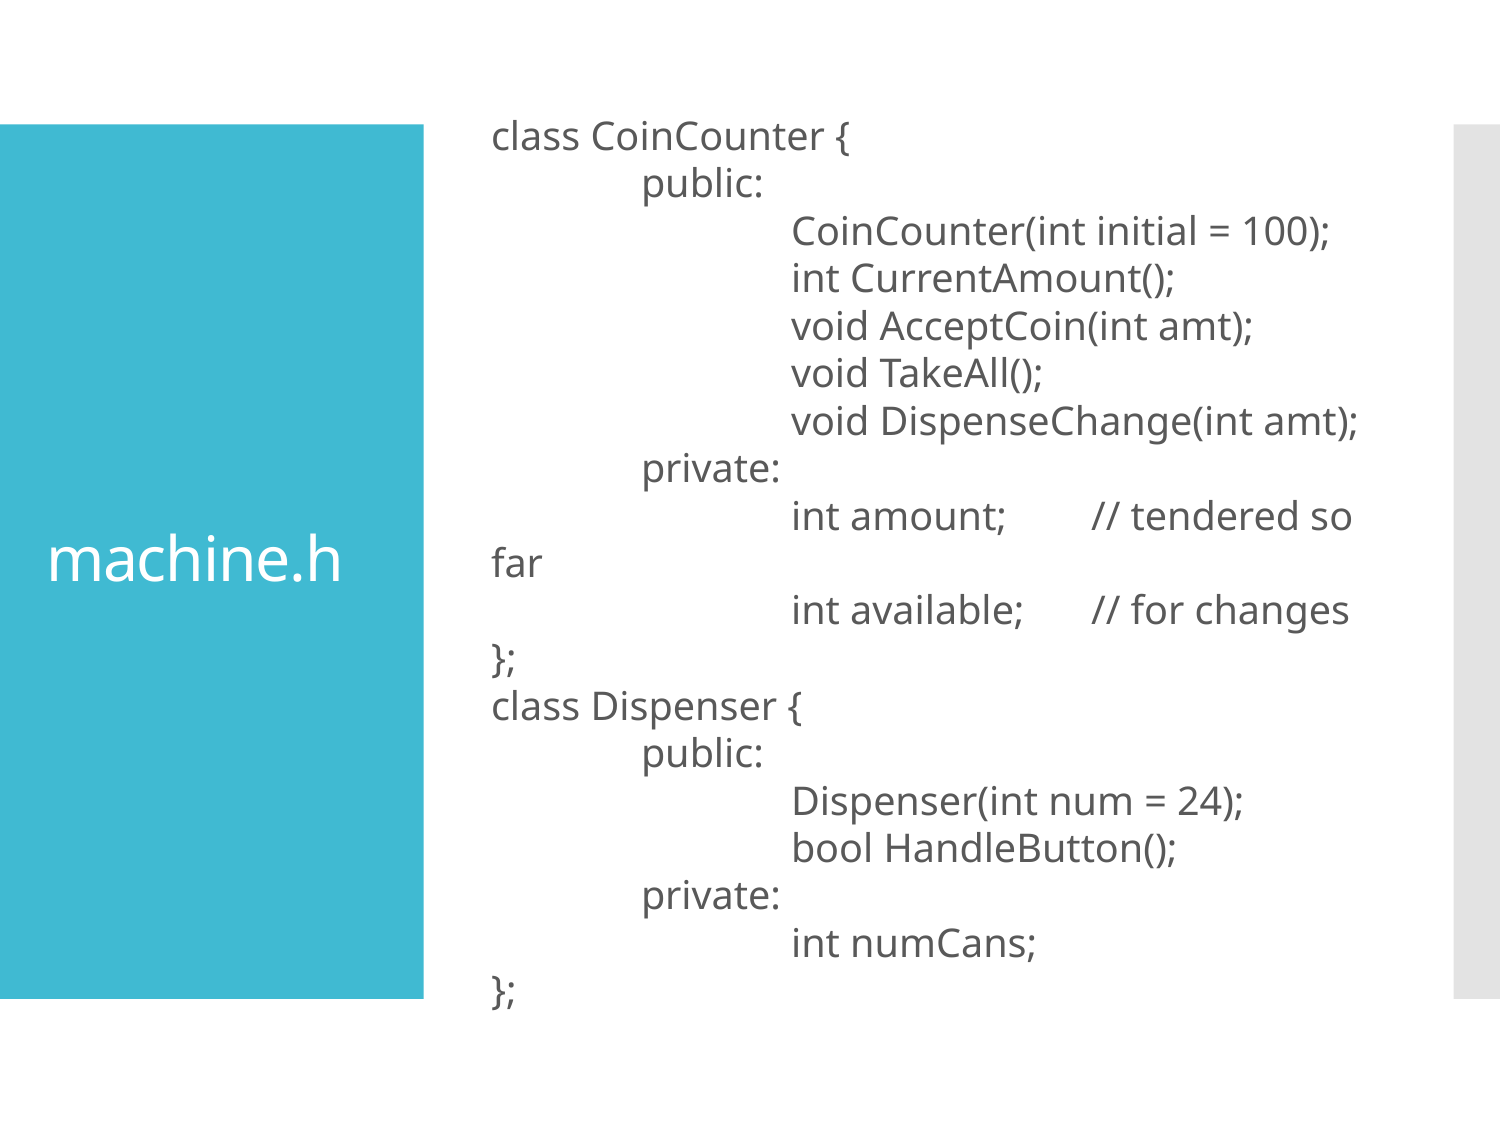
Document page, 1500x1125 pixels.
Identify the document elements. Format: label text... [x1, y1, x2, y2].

title machine.h [31, 184, 394, 940]
list class CoinCounter { public: CoinCounter(int initial = 100); int CurrentAmount(); void AcceptCoin(int amt); void TakeAll(); void DispenseChange(int amt); private: int amount; // tendered so far int available; // for changes }; class Dispenser { public: Dispenser(int num = 24); bool HandleButton(); private: int numCans; }; [476, 141, 1376, 982]
